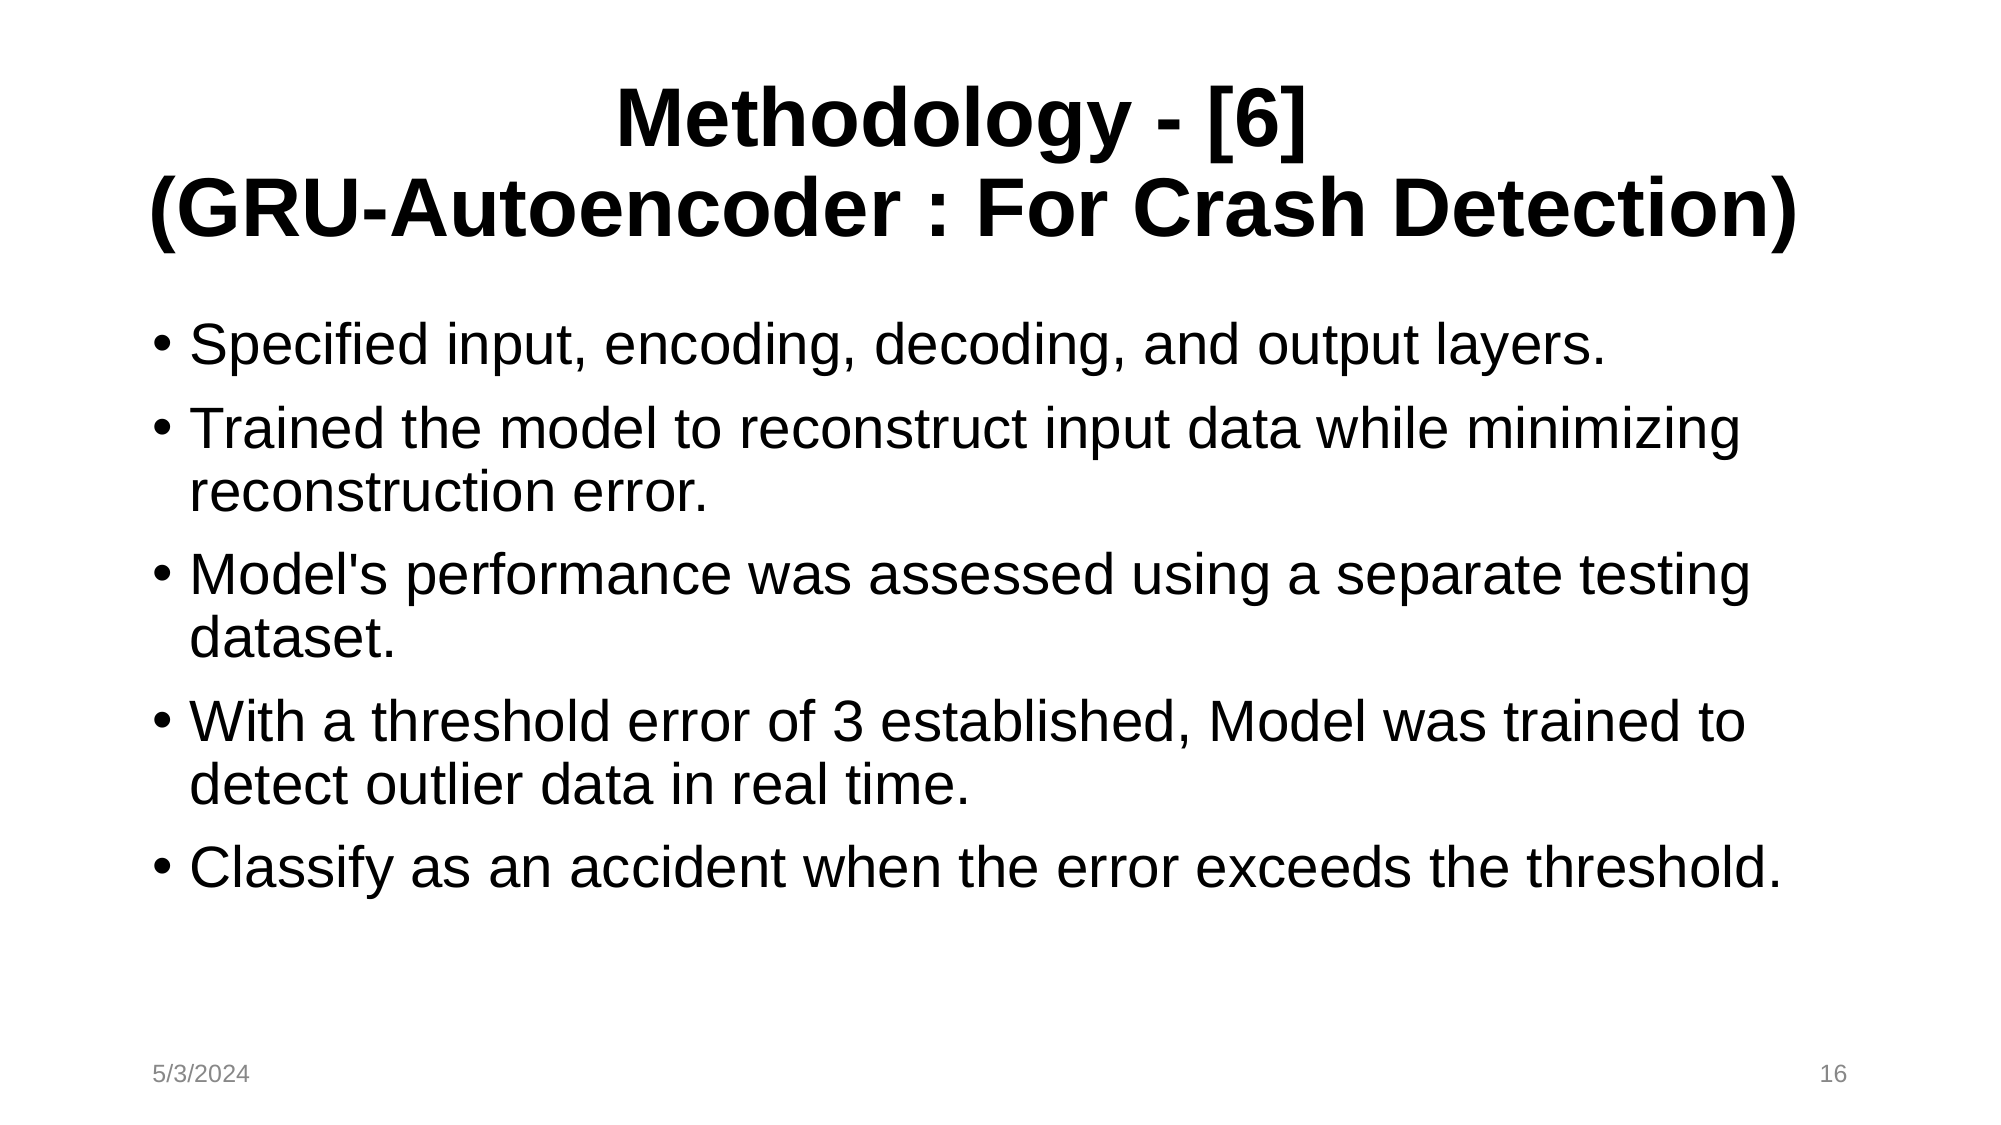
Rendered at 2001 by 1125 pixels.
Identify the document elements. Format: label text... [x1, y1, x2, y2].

slide_number 16 [1412, 1042, 1863, 1103]
footer 5/3/2024 [137, 1042, 813, 1103]
list Specified input, encoding, decoding, and output layers. Trained the model to reconstruct input data while minimizing reconstruction error. Model's performance was assessed using a separate testing dataset. With a threshold error of 3 established, Model was trained to detect outlier data in real time. Classify as an accident when the error exceeds the threshold. [137, 307, 1863, 1021]
title Methodology - [6] (GRU-Autoencoder : For Crash Detection) [0, 22, 2000, 307]
